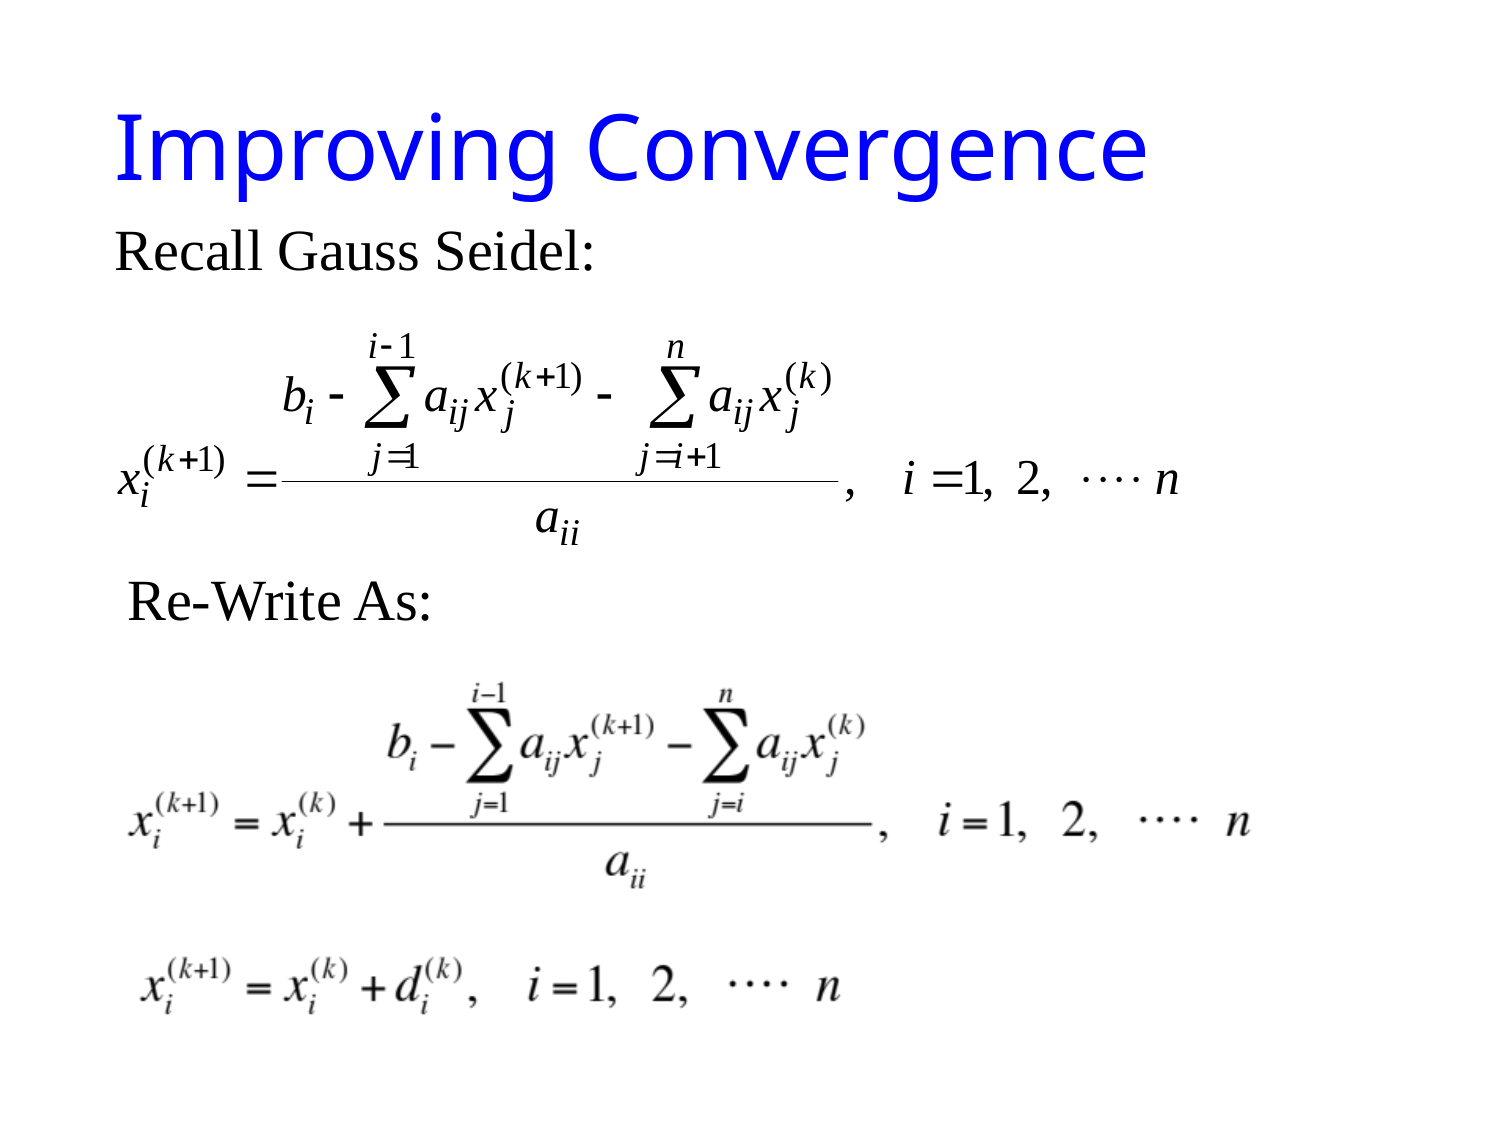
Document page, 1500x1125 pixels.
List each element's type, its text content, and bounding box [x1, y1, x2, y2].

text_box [124, 674, 1253, 892]
text_box Re-Write As: [112, 562, 763, 663]
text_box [112, 324, 1185, 551]
list Recall Gauss Seidel: [99, 212, 750, 313]
title Improving Convergence [99, 41, 1394, 260]
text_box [137, 949, 842, 1019]
